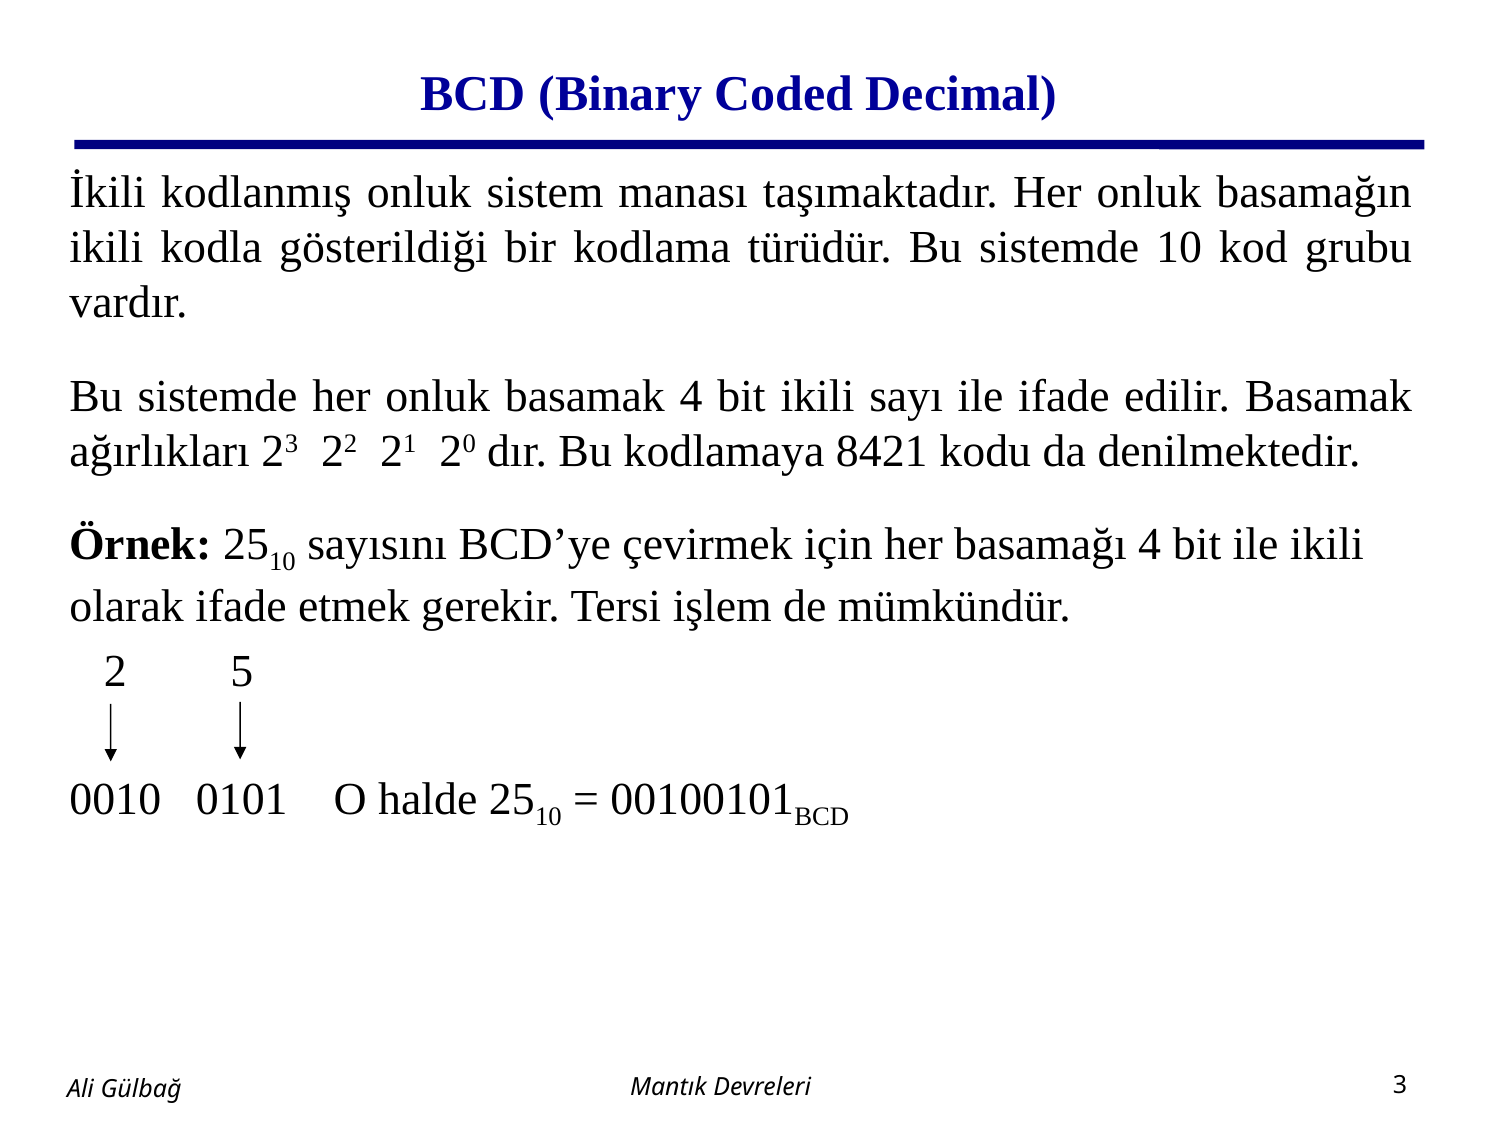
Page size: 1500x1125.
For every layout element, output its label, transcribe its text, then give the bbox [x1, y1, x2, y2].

list İkili kodlanmış onluk sistem manası taşımaktadır. Her onluk basamağın ikili kodla gösterildiği bir kodlama türüdür. Bu sistemde 10 kod grubu vardır. Bu sistemde her onluk basamak 4 bit ikili sayı ile ifade edilir. Basamak ağırlıkları 23 22 21 20 dır. Bu kodlamaya 8421 kodu da denilmektedir. Örnek: 2510 sayısını BCD’ye çevirmek için her basamağı 4 bit ile ikili olarak ifade etmek gerekir. Tersi işlem de mümkündür. 2 5 0010 0101 O halde 2510 = 00100101BCD [54, 154, 1429, 988]
footer Mantık Devreleri [454, 1049, 993, 1125]
text_box [233, 701, 247, 760]
text_box [104, 703, 117, 762]
title BCD (Binary Coded Decimal) [111, 12, 1388, 143]
